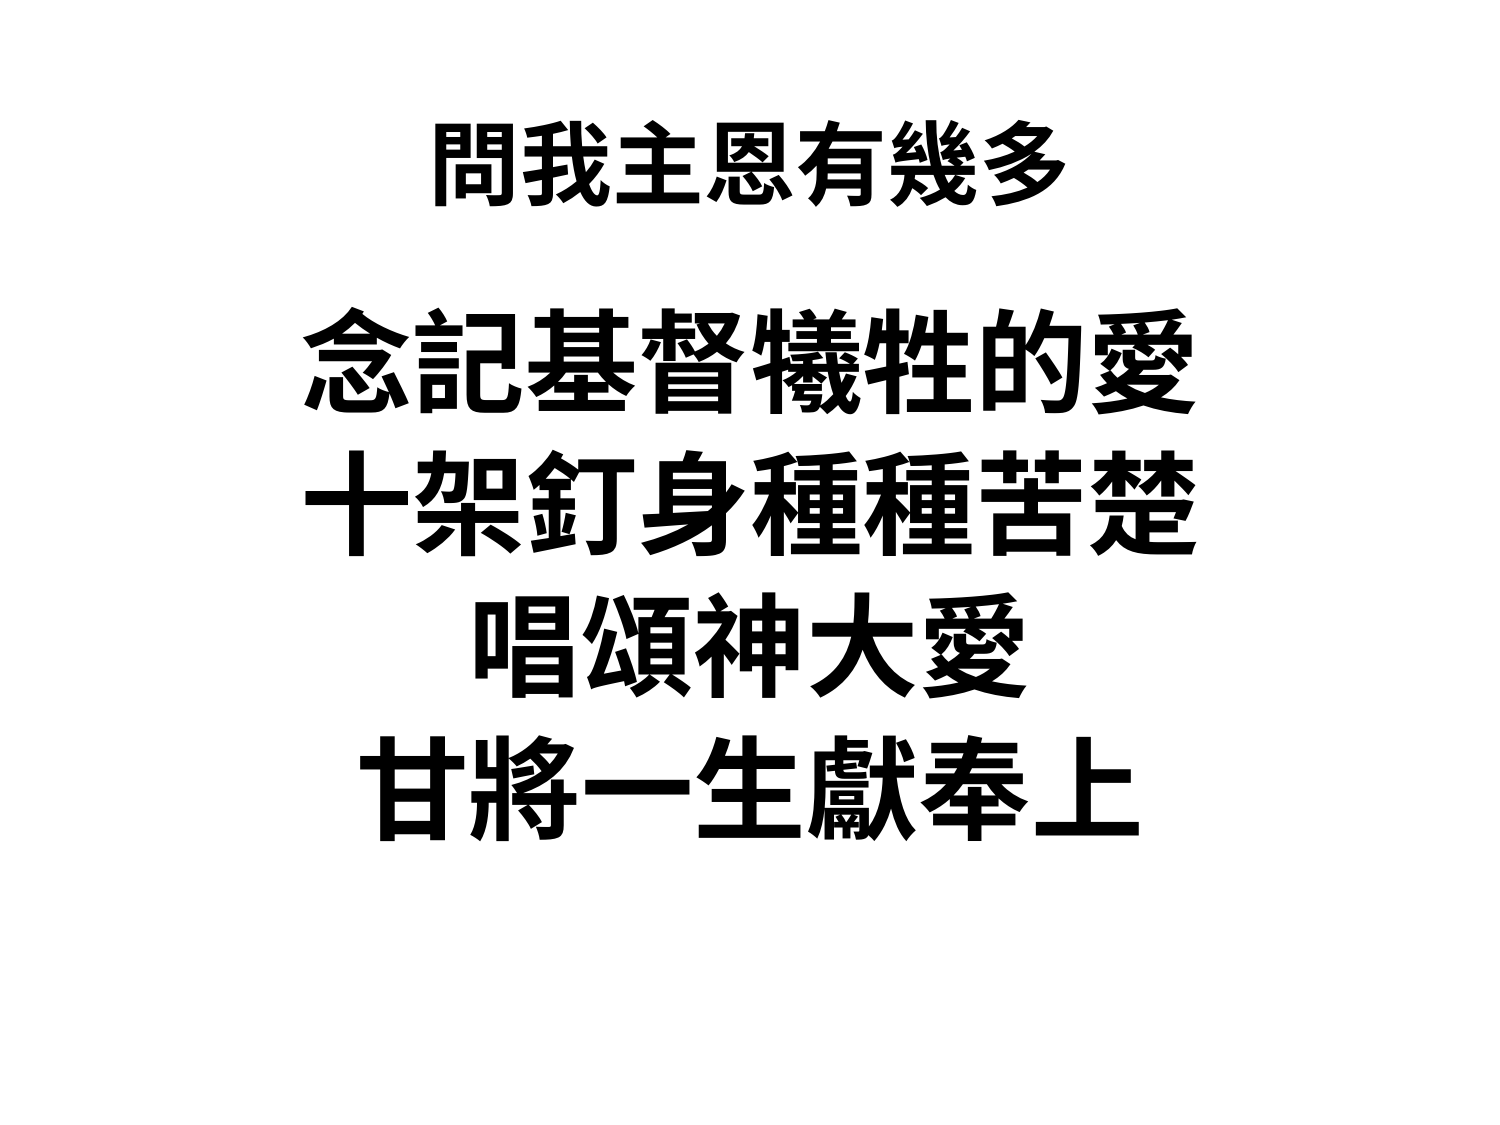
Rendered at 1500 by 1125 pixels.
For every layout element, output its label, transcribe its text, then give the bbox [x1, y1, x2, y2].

title 問我主恩有幾多 [103, 59, 1397, 278]
list 念記基督犧牲的愛 十架釘身種種苦楚 唱頌神大愛 甘將一生獻奉上 [0, 299, 1500, 1014]
